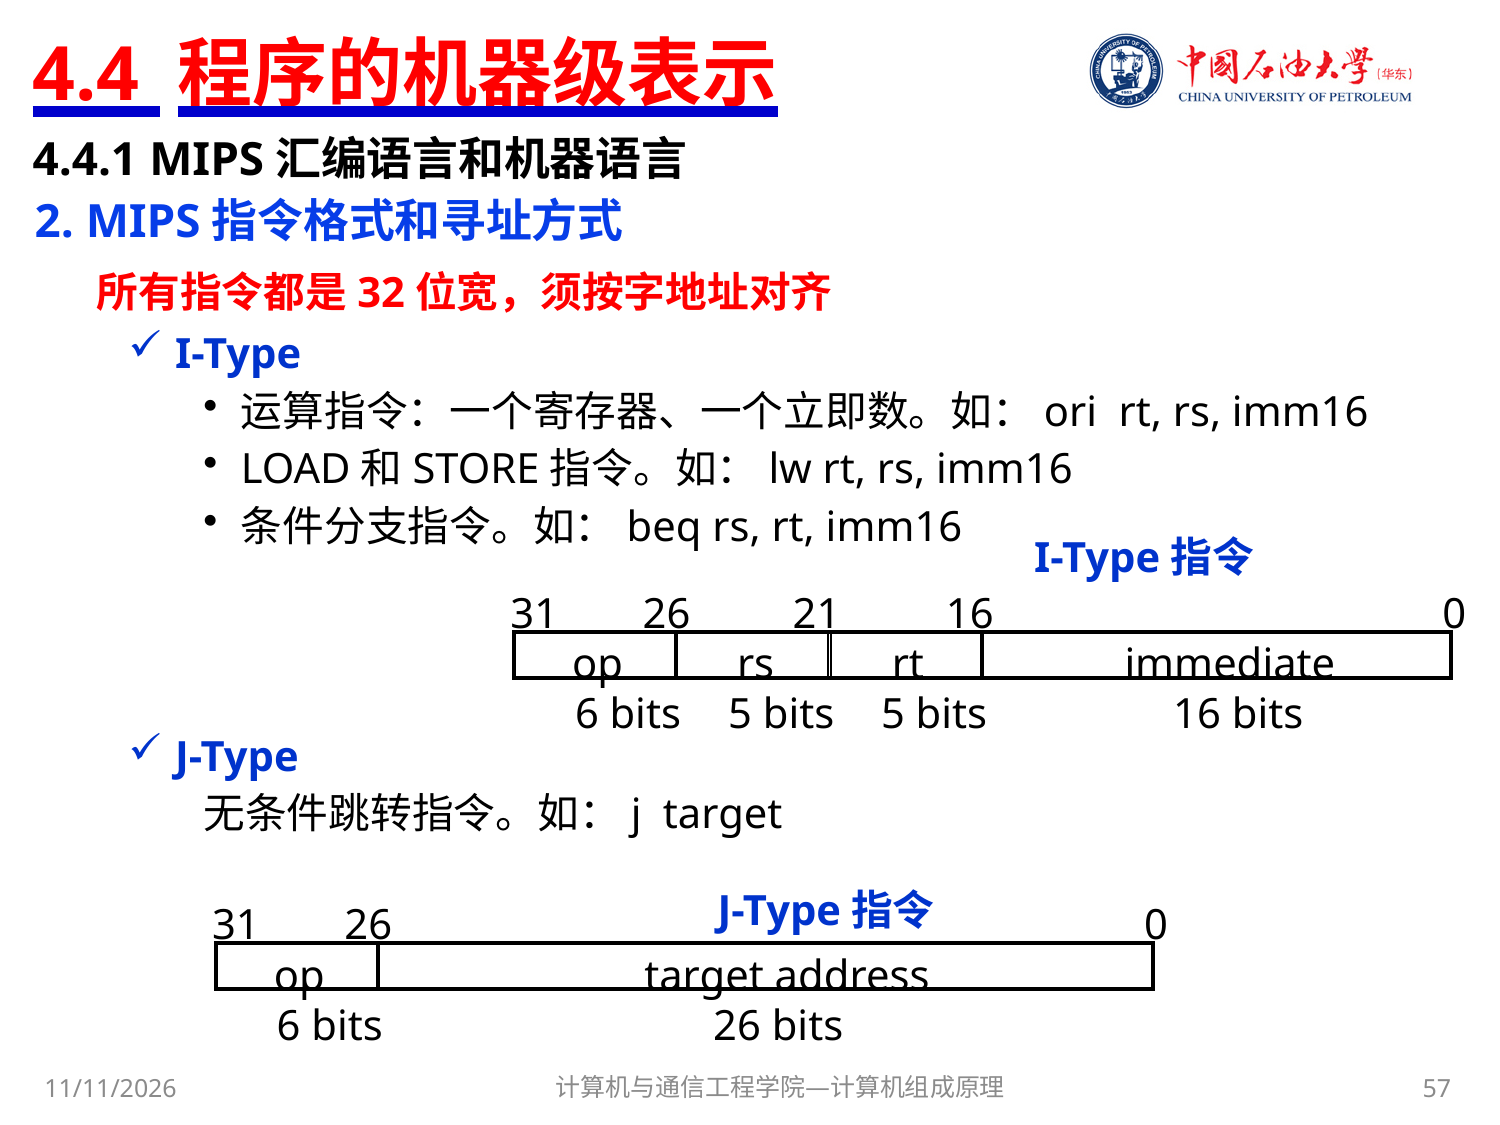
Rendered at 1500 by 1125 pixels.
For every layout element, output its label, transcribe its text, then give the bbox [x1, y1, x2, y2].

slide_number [29, 1059, 380, 1119]
text_box I-Type 运算指令：一个寄存器、一个立即数。如：ori rt, rs, imm16 LOAD和STORE指令。如：lw rt, rs, imm16 条件分支指令。如：beq rs, rt, imm16 J-Type 无条件跳转指令。如：j target [42, 328, 1500, 843]
list 4.4.1 MIPS汇编语言和机器语言 [17, 121, 1471, 1057]
text_box 2. MIPS指令格式和寻址方式 [19, 184, 786, 249]
text_box 所有指令都是32位宽，须按字地址对齐 [86, 259, 1095, 321]
slide_number 57 [1116, 1059, 1467, 1119]
footer 计算机与通信工程学院—计算机组成原理 [501, 1066, 1059, 1117]
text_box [198, 879, 1185, 1057]
title 4.4 程序的机器级表示 [17, 7, 1471, 121]
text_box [496, 526, 1483, 746]
